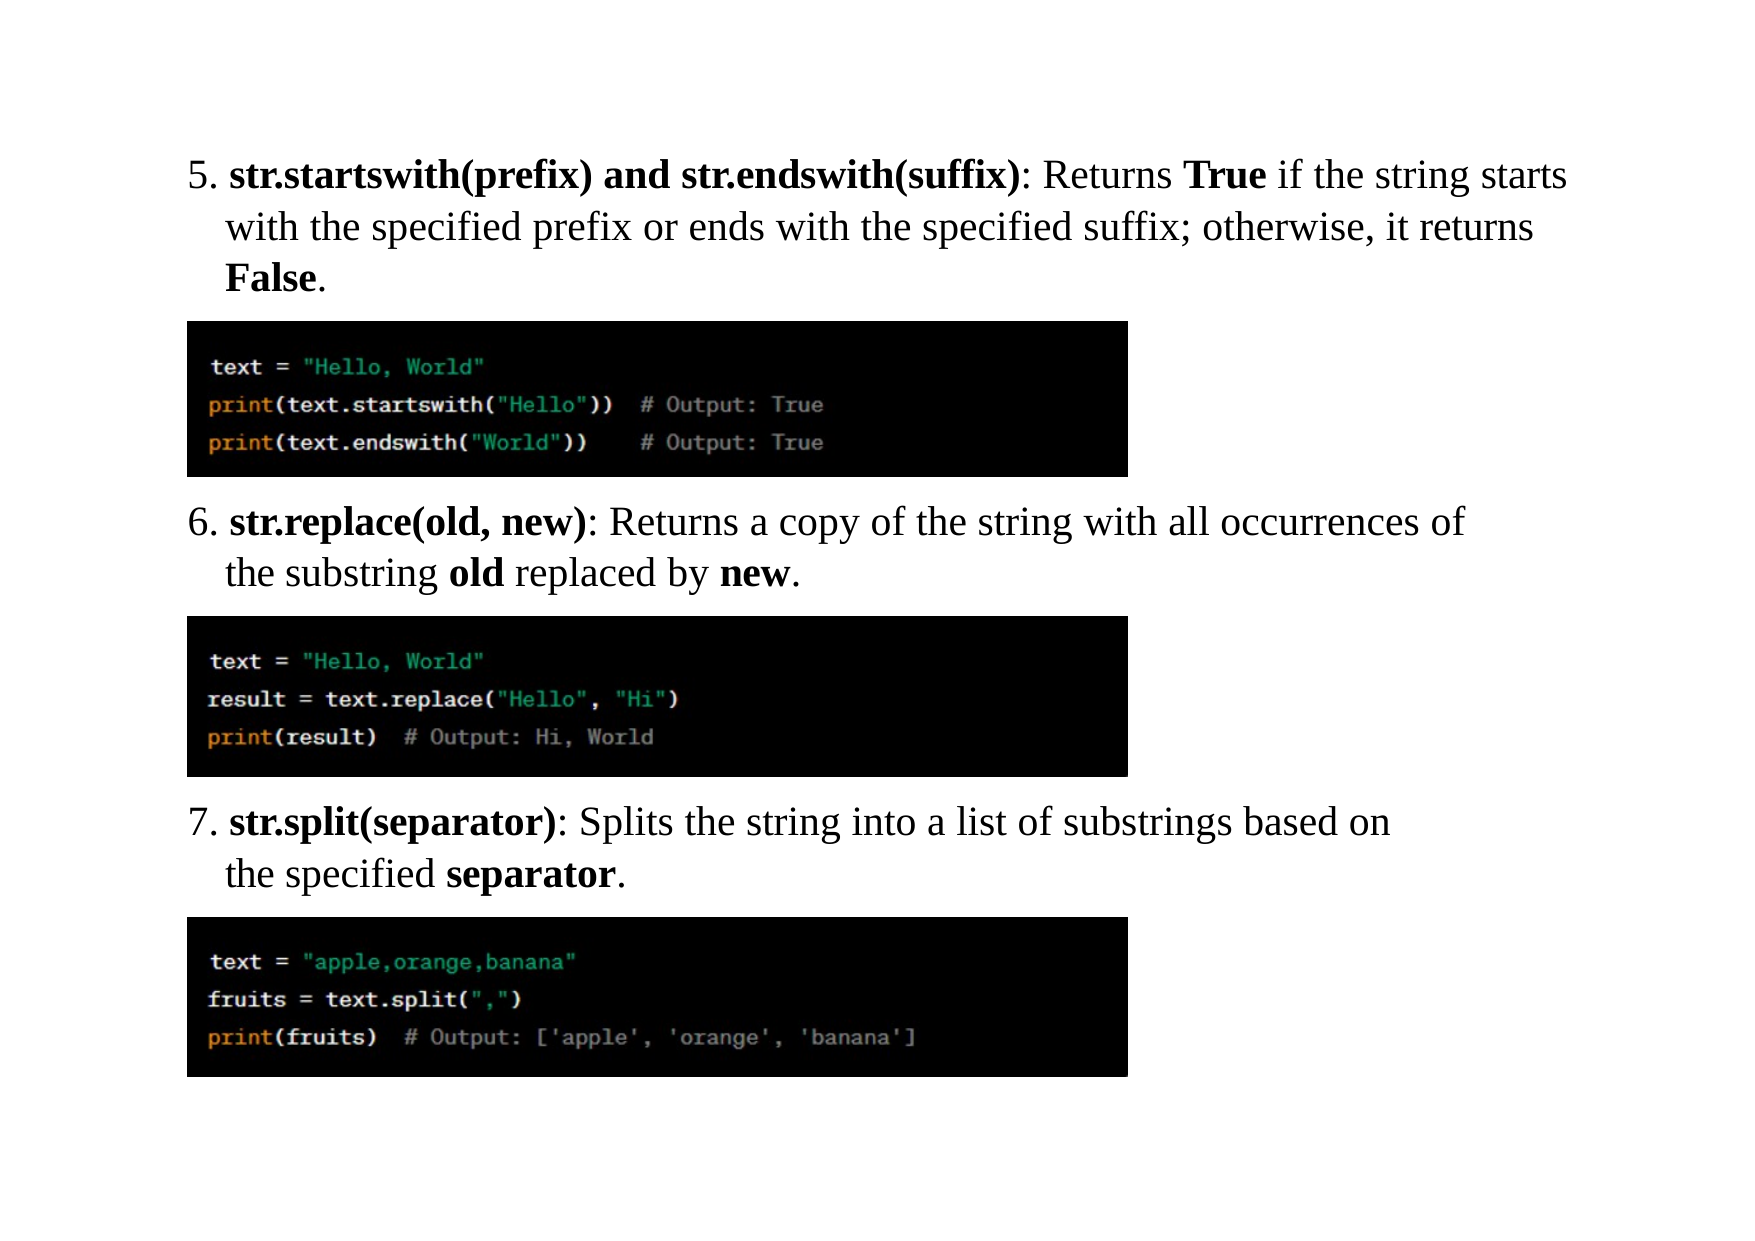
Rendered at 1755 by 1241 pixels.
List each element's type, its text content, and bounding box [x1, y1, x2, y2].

picture [187, 616, 1128, 777]
title 5. str.startswith(prefix) and str.endswith(suffix): Returns True if the string starts with the specified prefix or ends with the specified suffix; otherwise, it returns False. [185, 145, 1572, 353]
picture [187, 916, 1128, 1077]
picture [187, 321, 1128, 477]
text_box 6. str.replace(old, new): Returns a copy of the string with all occurrences of the substring old replaced by new. [185, 491, 1524, 596]
text_box 7. str.split(separator): Splits the string into a list of substrings based on the specified separator. [185, 792, 1451, 896]
